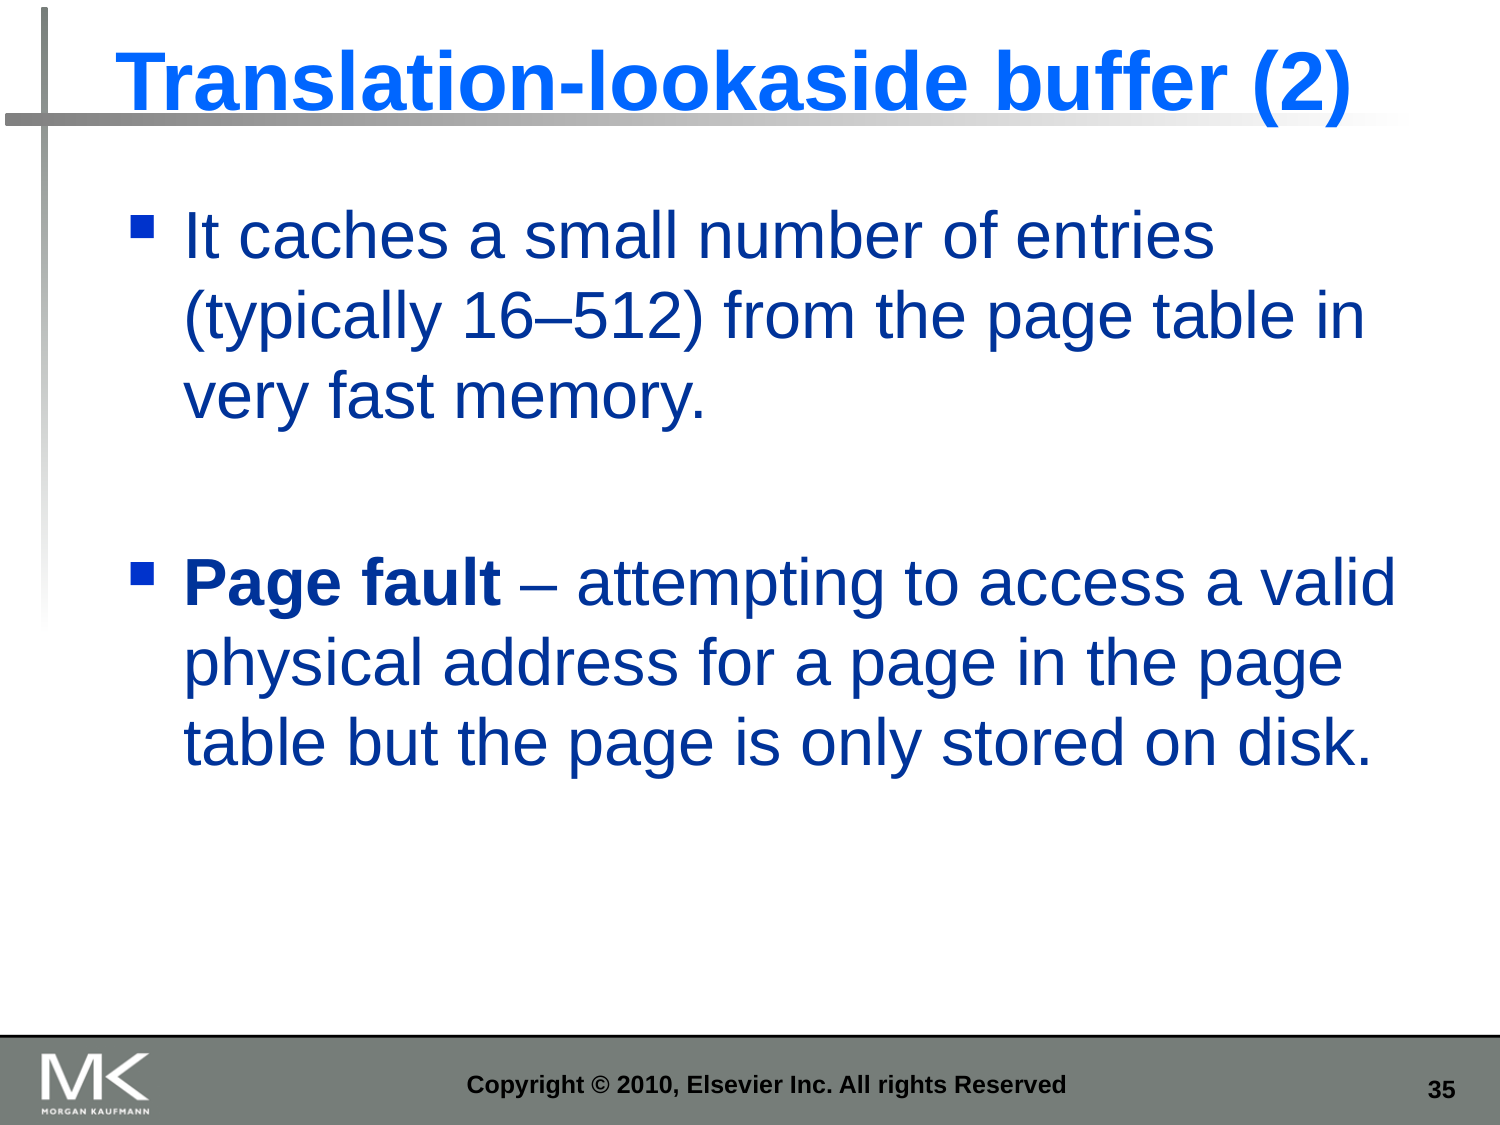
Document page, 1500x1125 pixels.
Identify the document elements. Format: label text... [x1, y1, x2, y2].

list It caches a small number of entries (typically 16–512) from the page table in very fast memory. Page fault – attempting to access a valid physical address for a page in the page table but the page is only stored on disk. [112, 184, 1469, 1024]
picture [29, 1046, 160, 1123]
title Translation-lookaside buffer (2) [100, 17, 1459, 135]
footer Copyright © 2010, Elsevier Inc. All rights Reserved [170, 1046, 1365, 1106]
